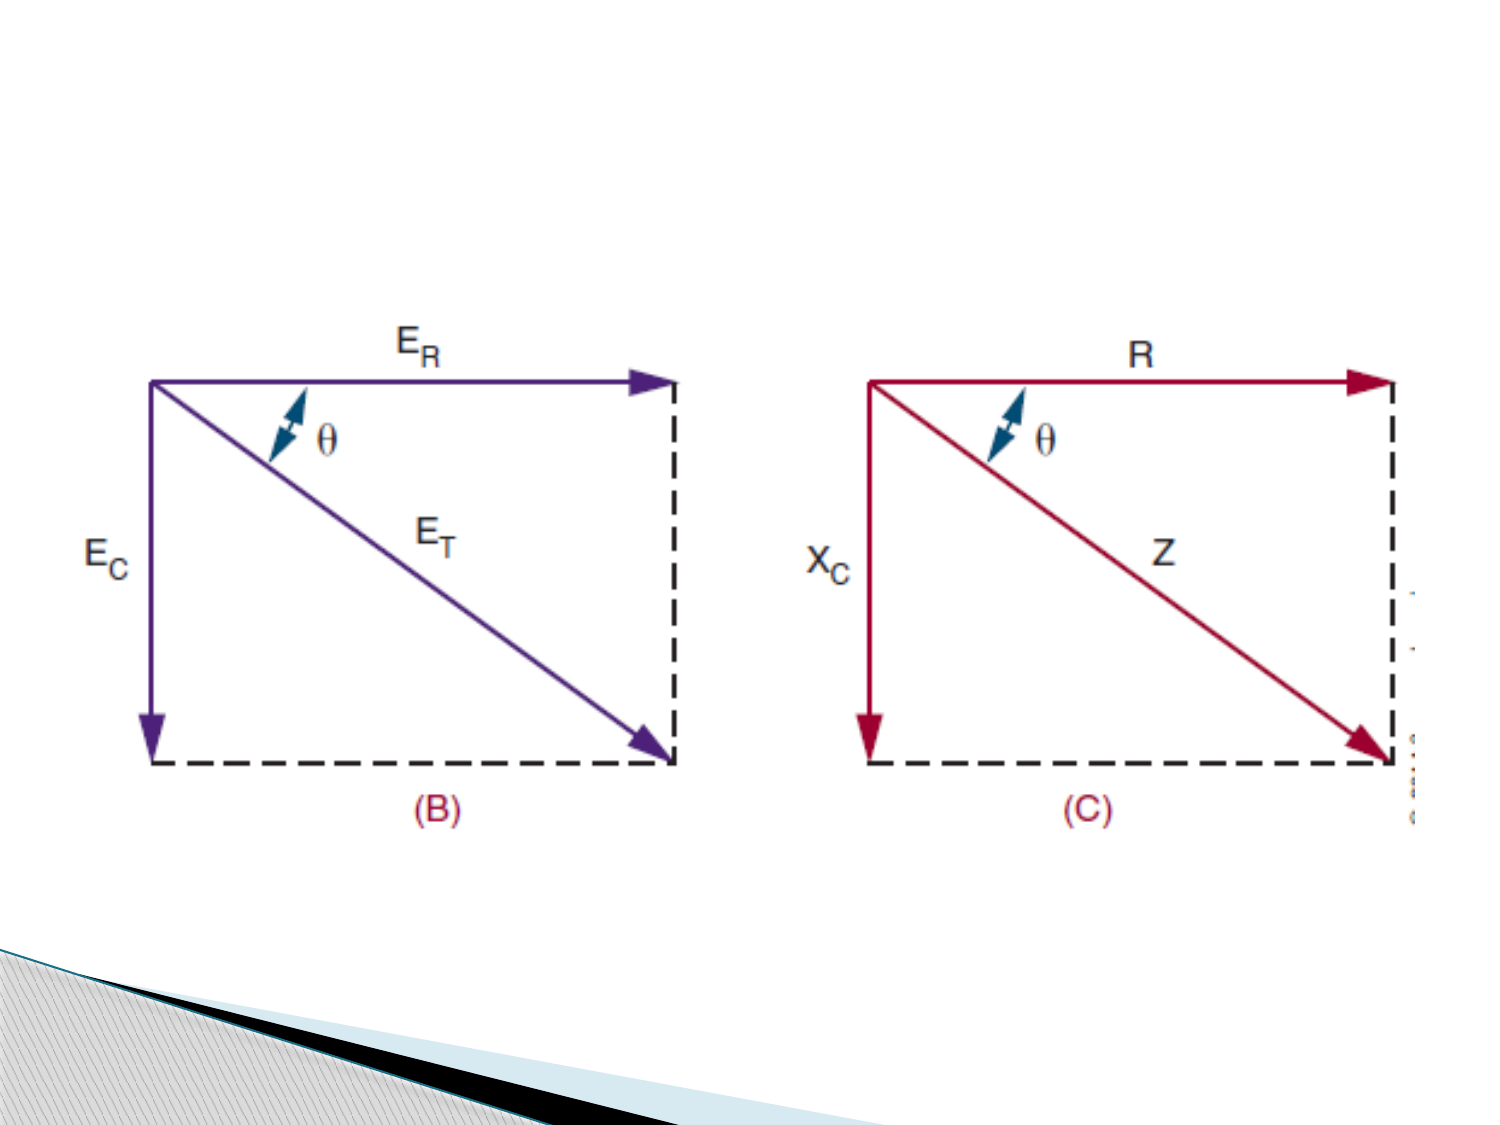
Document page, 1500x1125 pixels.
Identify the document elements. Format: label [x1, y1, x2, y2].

picture [24, 274, 1415, 863]
